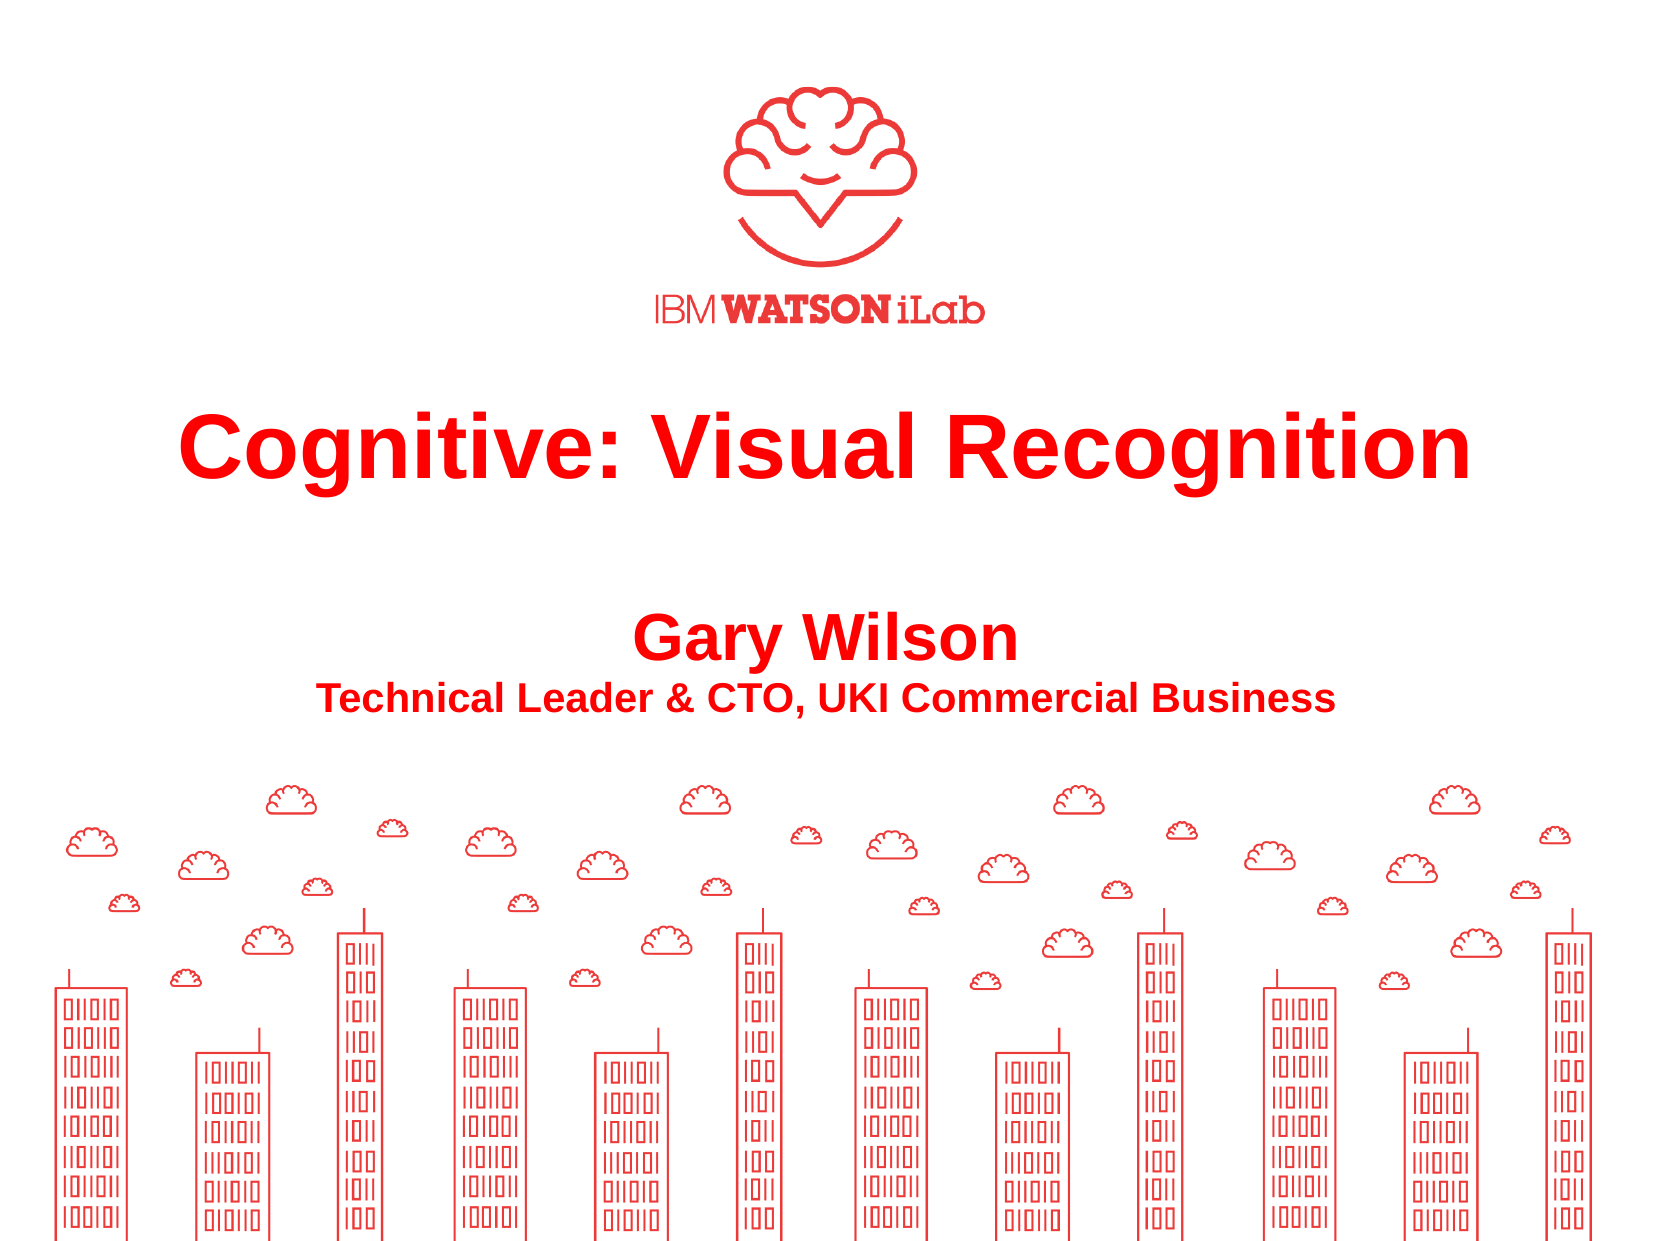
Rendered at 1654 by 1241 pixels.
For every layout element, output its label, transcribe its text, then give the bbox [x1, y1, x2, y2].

title Cognitive: Visual Recognition Gary Wilson Technical Leader & CTO, UKI Commercial Business [82, 371, 1571, 798]
picture [0, 0, 1654, 1241]
